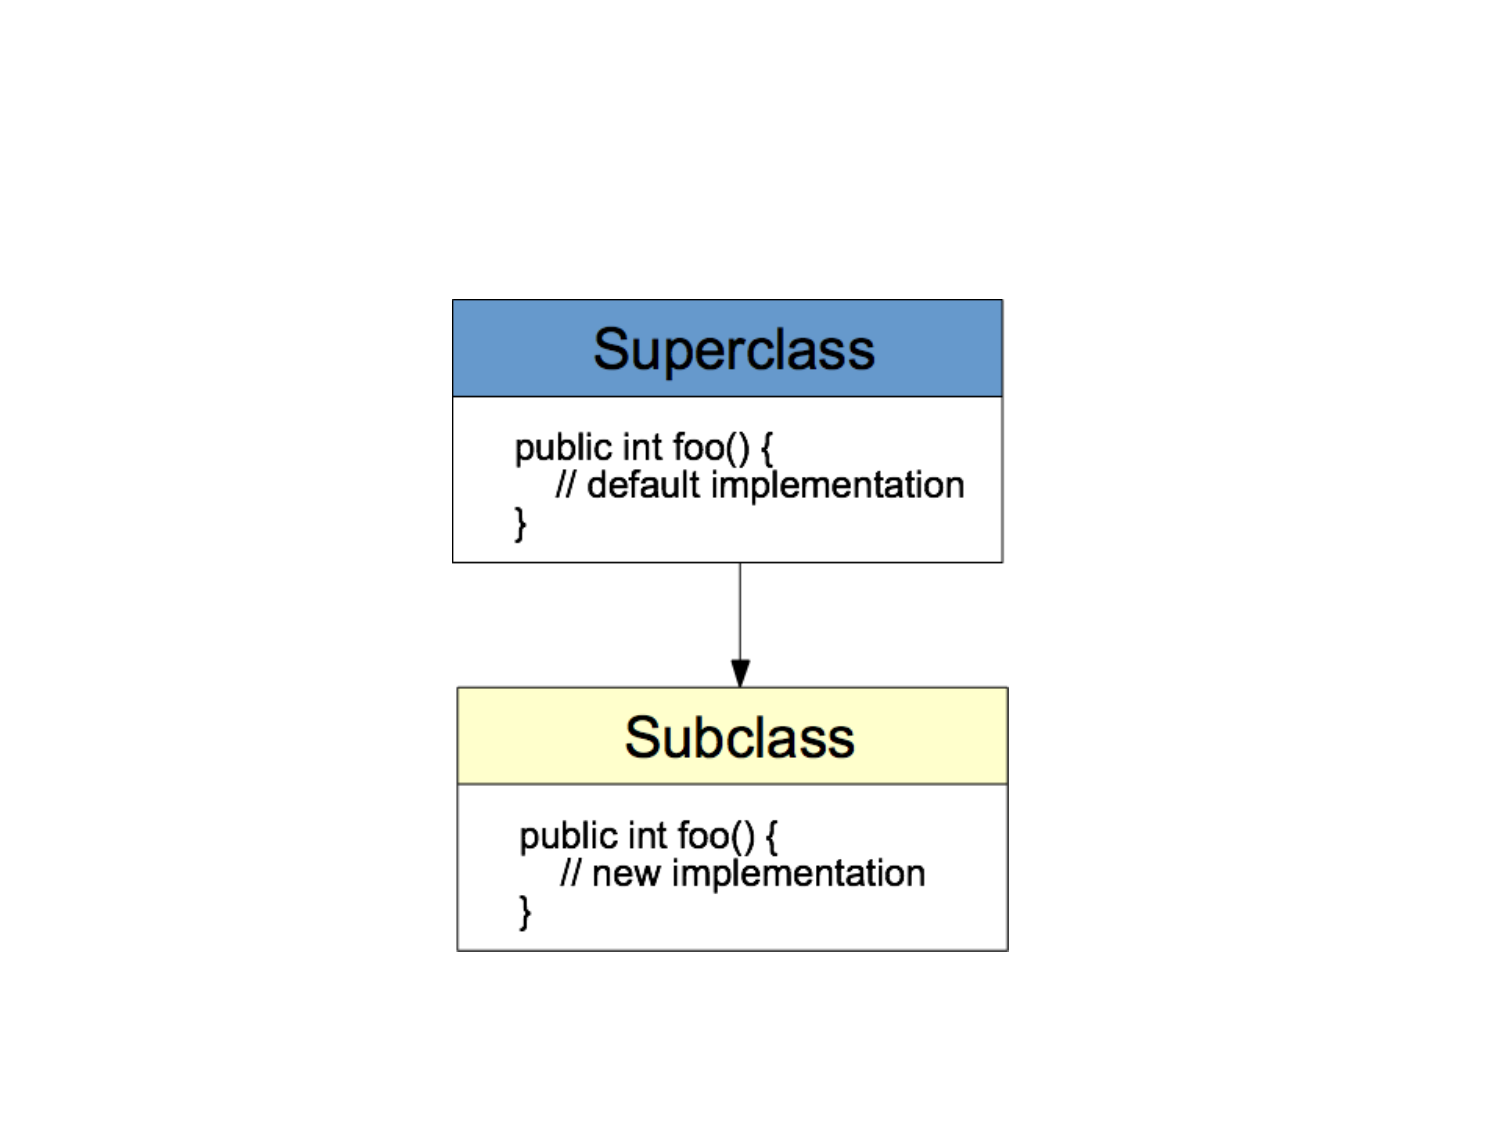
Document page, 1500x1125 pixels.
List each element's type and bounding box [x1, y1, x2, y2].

picture [451, 299, 1009, 952]
